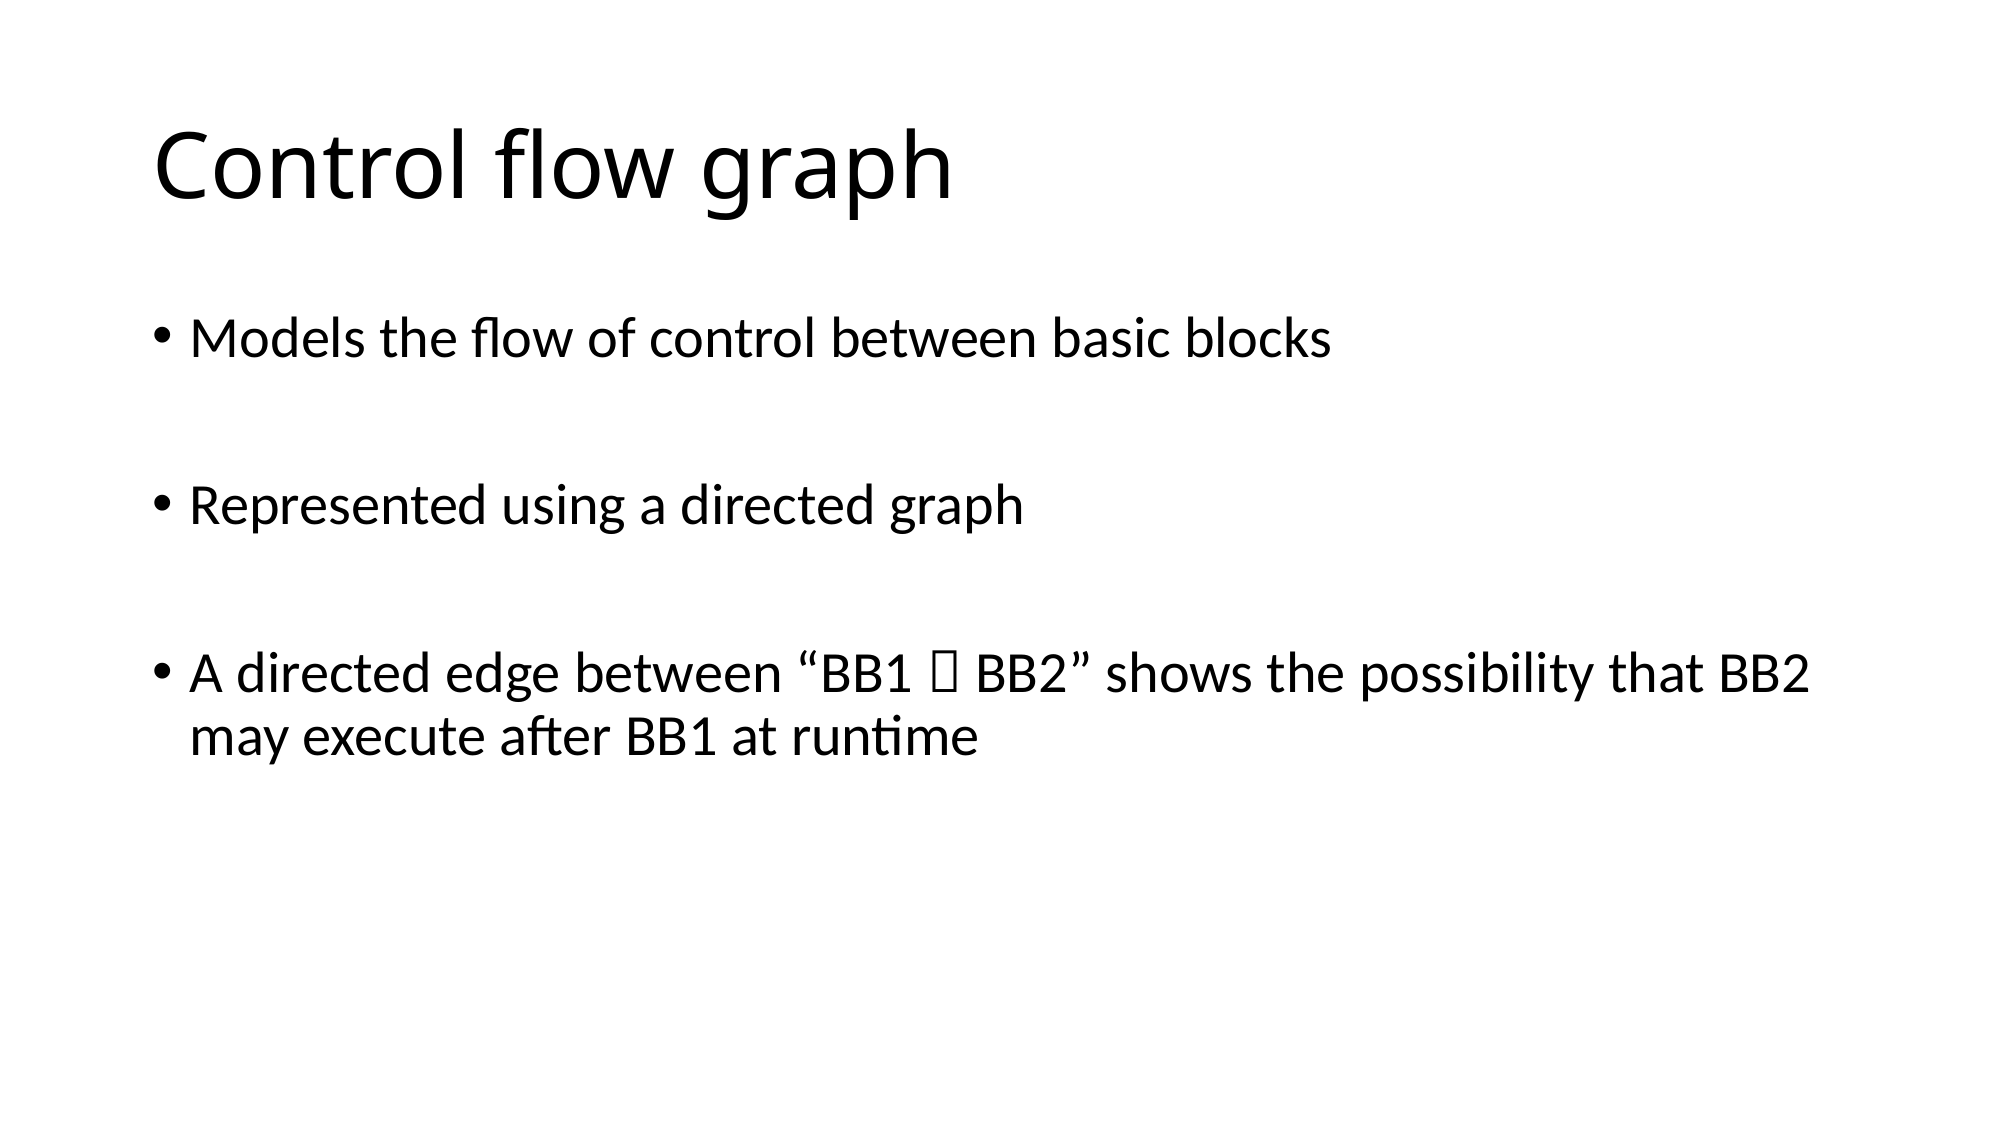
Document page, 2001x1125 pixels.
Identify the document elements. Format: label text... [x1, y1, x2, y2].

title Control flow graph [137, 59, 1863, 278]
list Models the flow of control between basic blocks Represented using a directed graph A directed edge between “BB1  BB2” shows the possibility that BB2 may execute after BB1 at runtime [137, 299, 1863, 1014]
